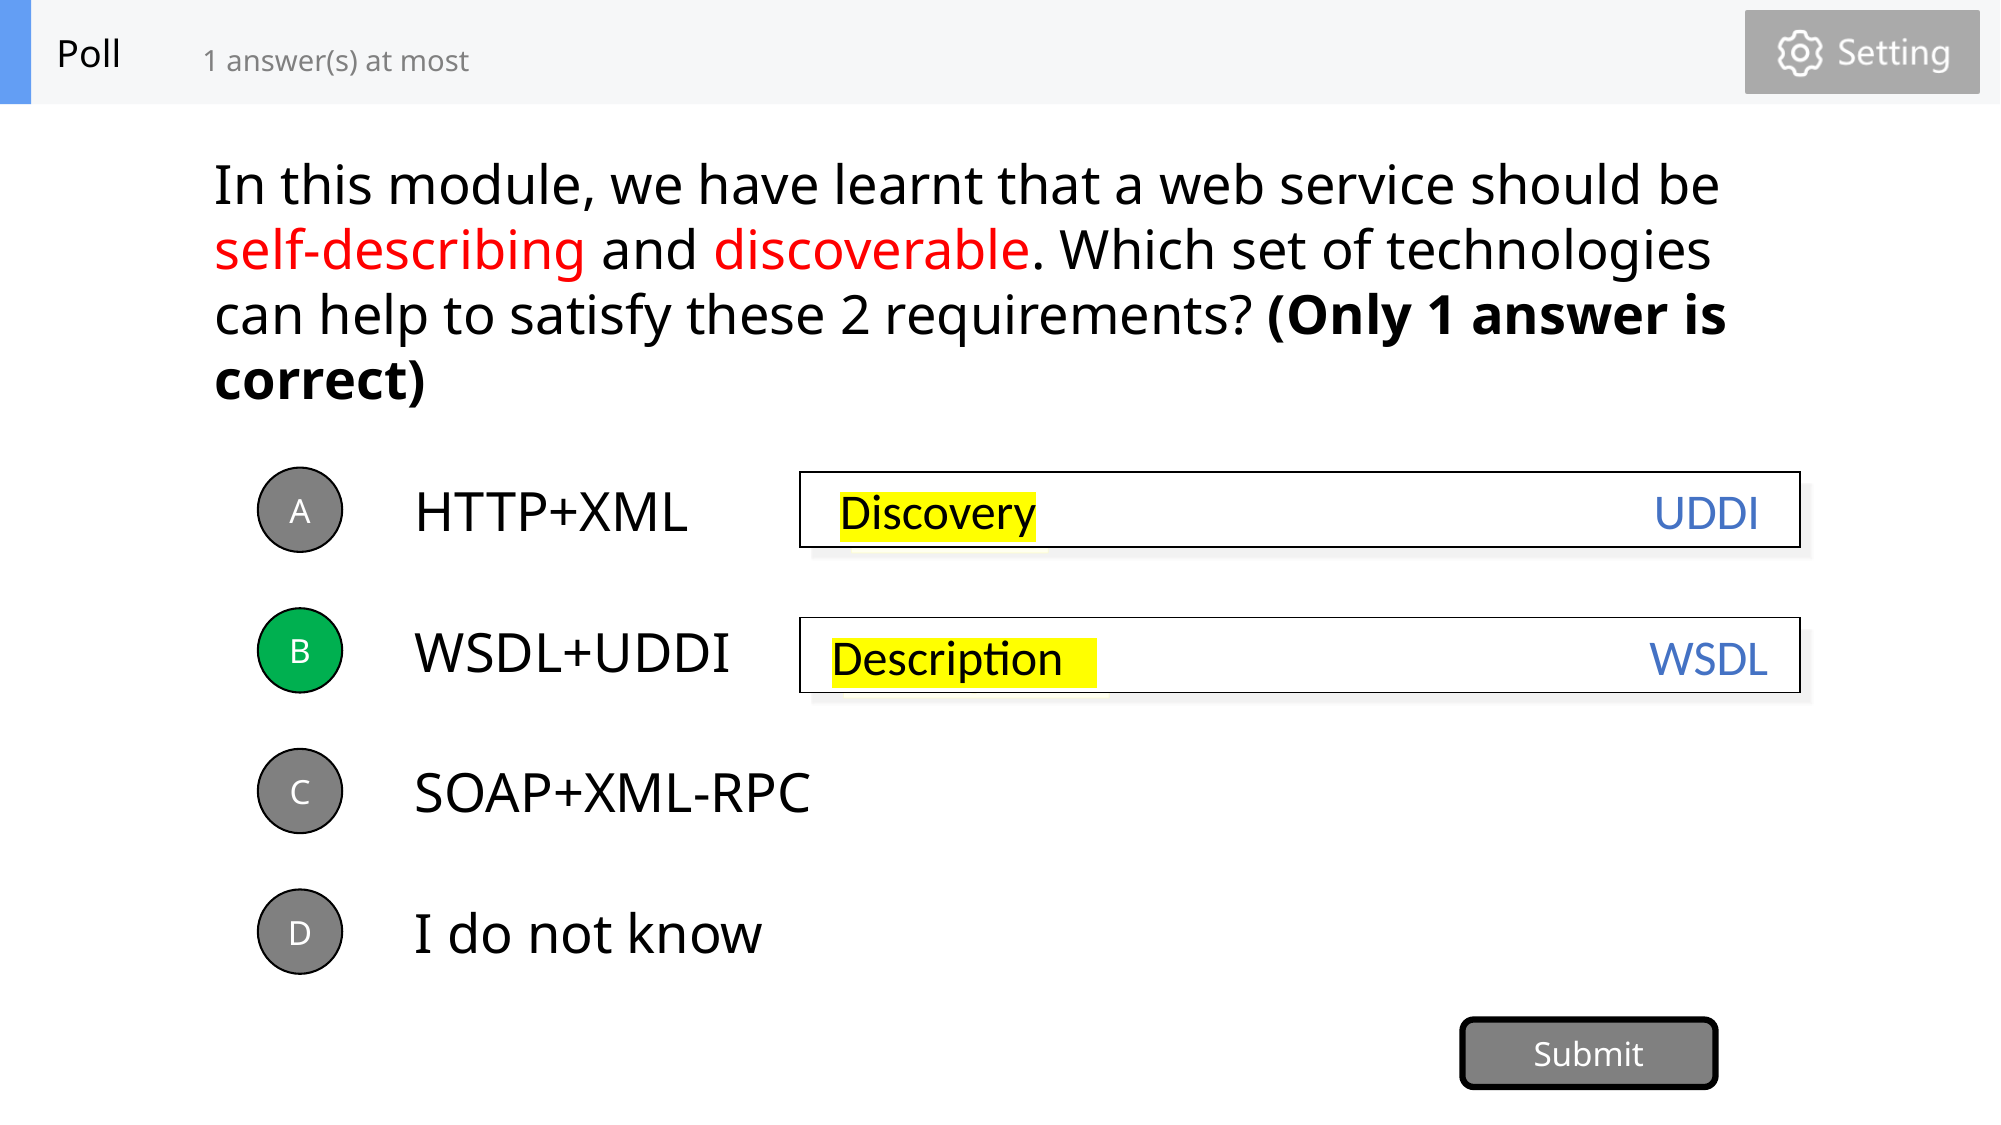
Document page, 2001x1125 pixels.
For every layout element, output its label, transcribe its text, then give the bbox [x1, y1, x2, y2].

text_box HTTP+XML [399, 456, 1800, 563]
text_box D [256, 888, 344, 975]
text_box Submit [1461, 1018, 1717, 1089]
text_box I do not know [399, 878, 1800, 985]
text_box A [256, 466, 344, 553]
text_box Description WSDL [800, 617, 1800, 693]
text_box In this module, we have learnt that a web service should be self-describing and discoverable. Which set of technologies can help to satisfy these 2 requirements? (Only 1 answer is correct) [200, 105, 1800, 456]
text_box WSDL+UDDI [399, 597, 1800, 703]
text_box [0, 0, 2000, 105]
text_box C [256, 747, 344, 835]
text_box SOAP+XML-RPC [399, 738, 1800, 844]
picture [1745, 10, 1980, 94]
text_box Discovery UDDI [800, 472, 1800, 548]
text_box B [256, 607, 344, 694]
